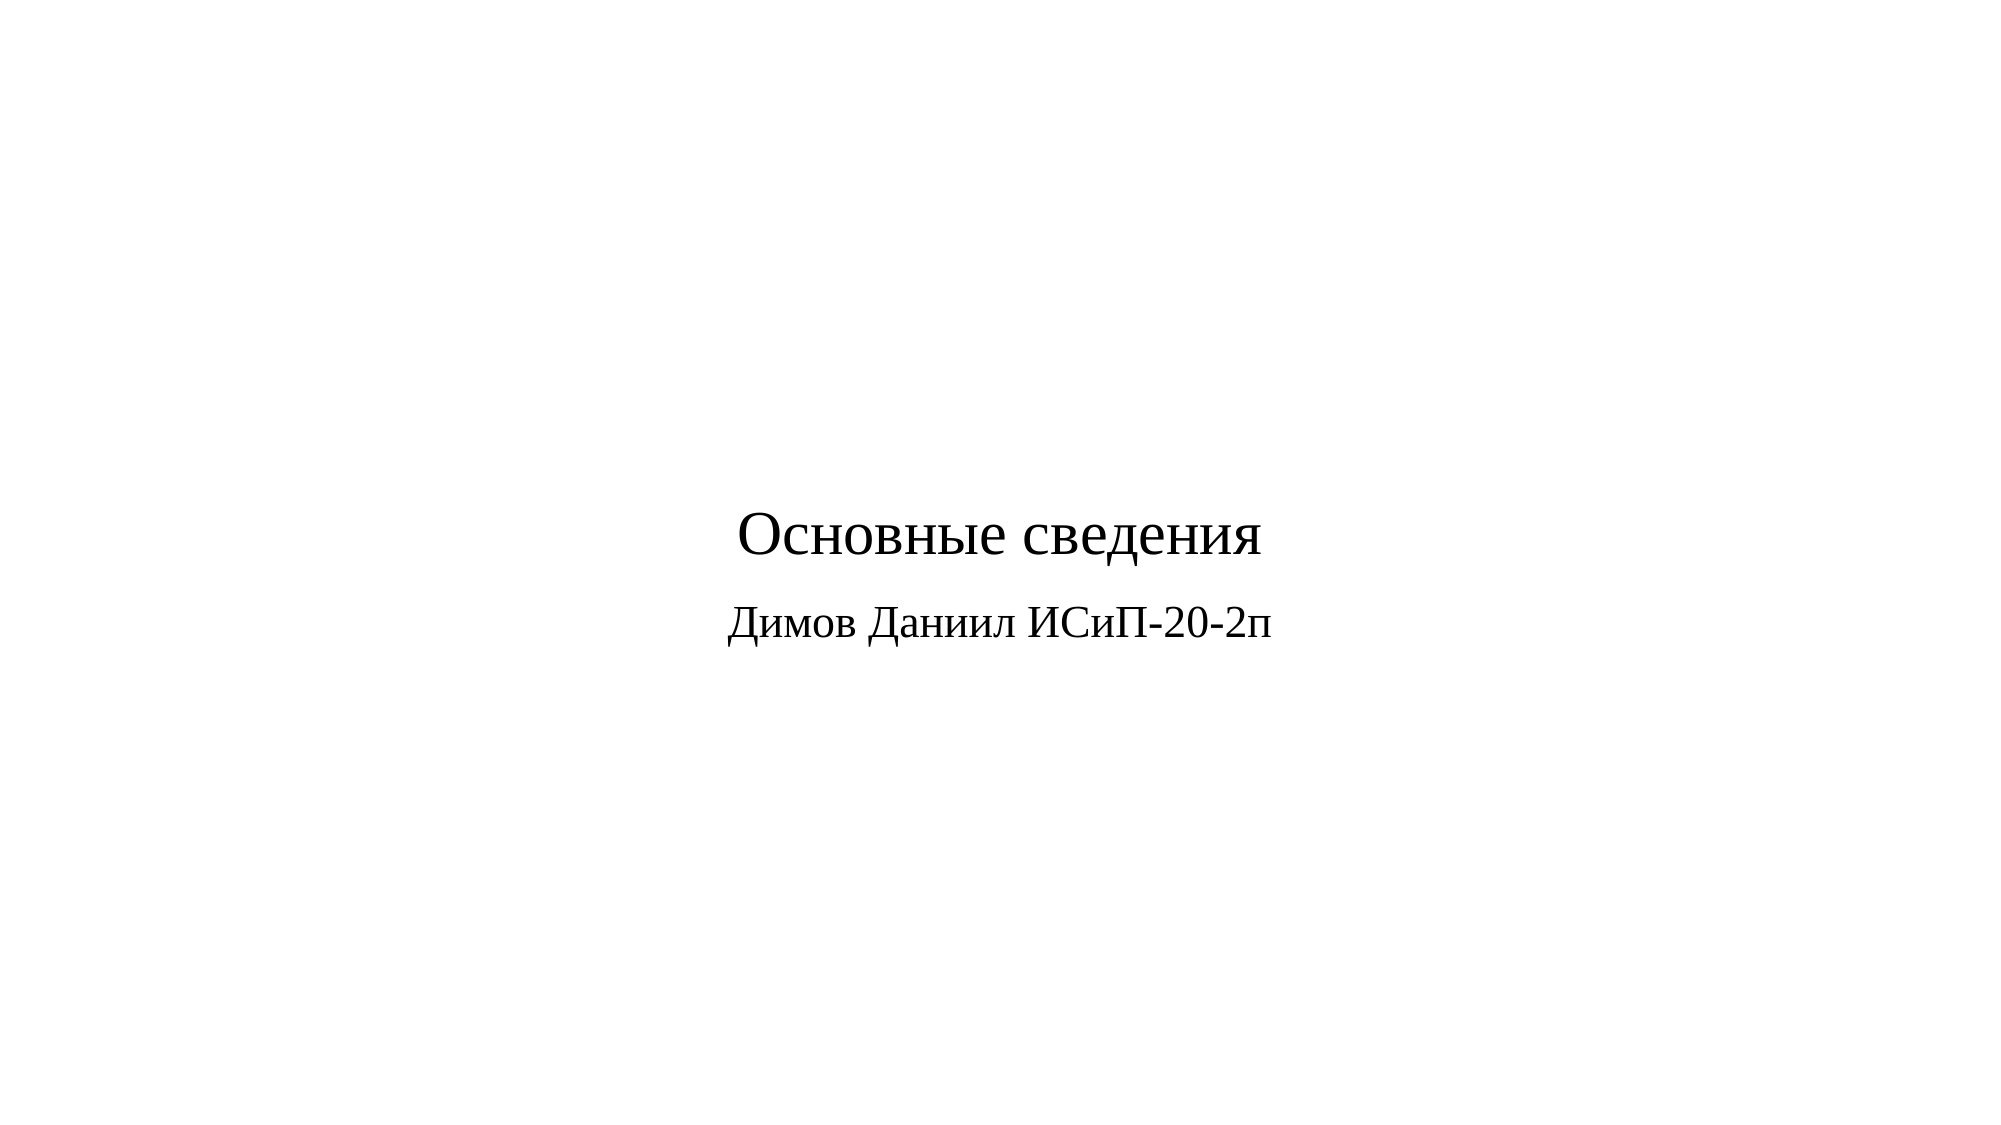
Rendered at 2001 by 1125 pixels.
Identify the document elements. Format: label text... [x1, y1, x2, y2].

title Основные сведения [249, 184, 1750, 576]
subtitle Димов Даниил ИСиП-20-2п [249, 590, 1750, 863]
